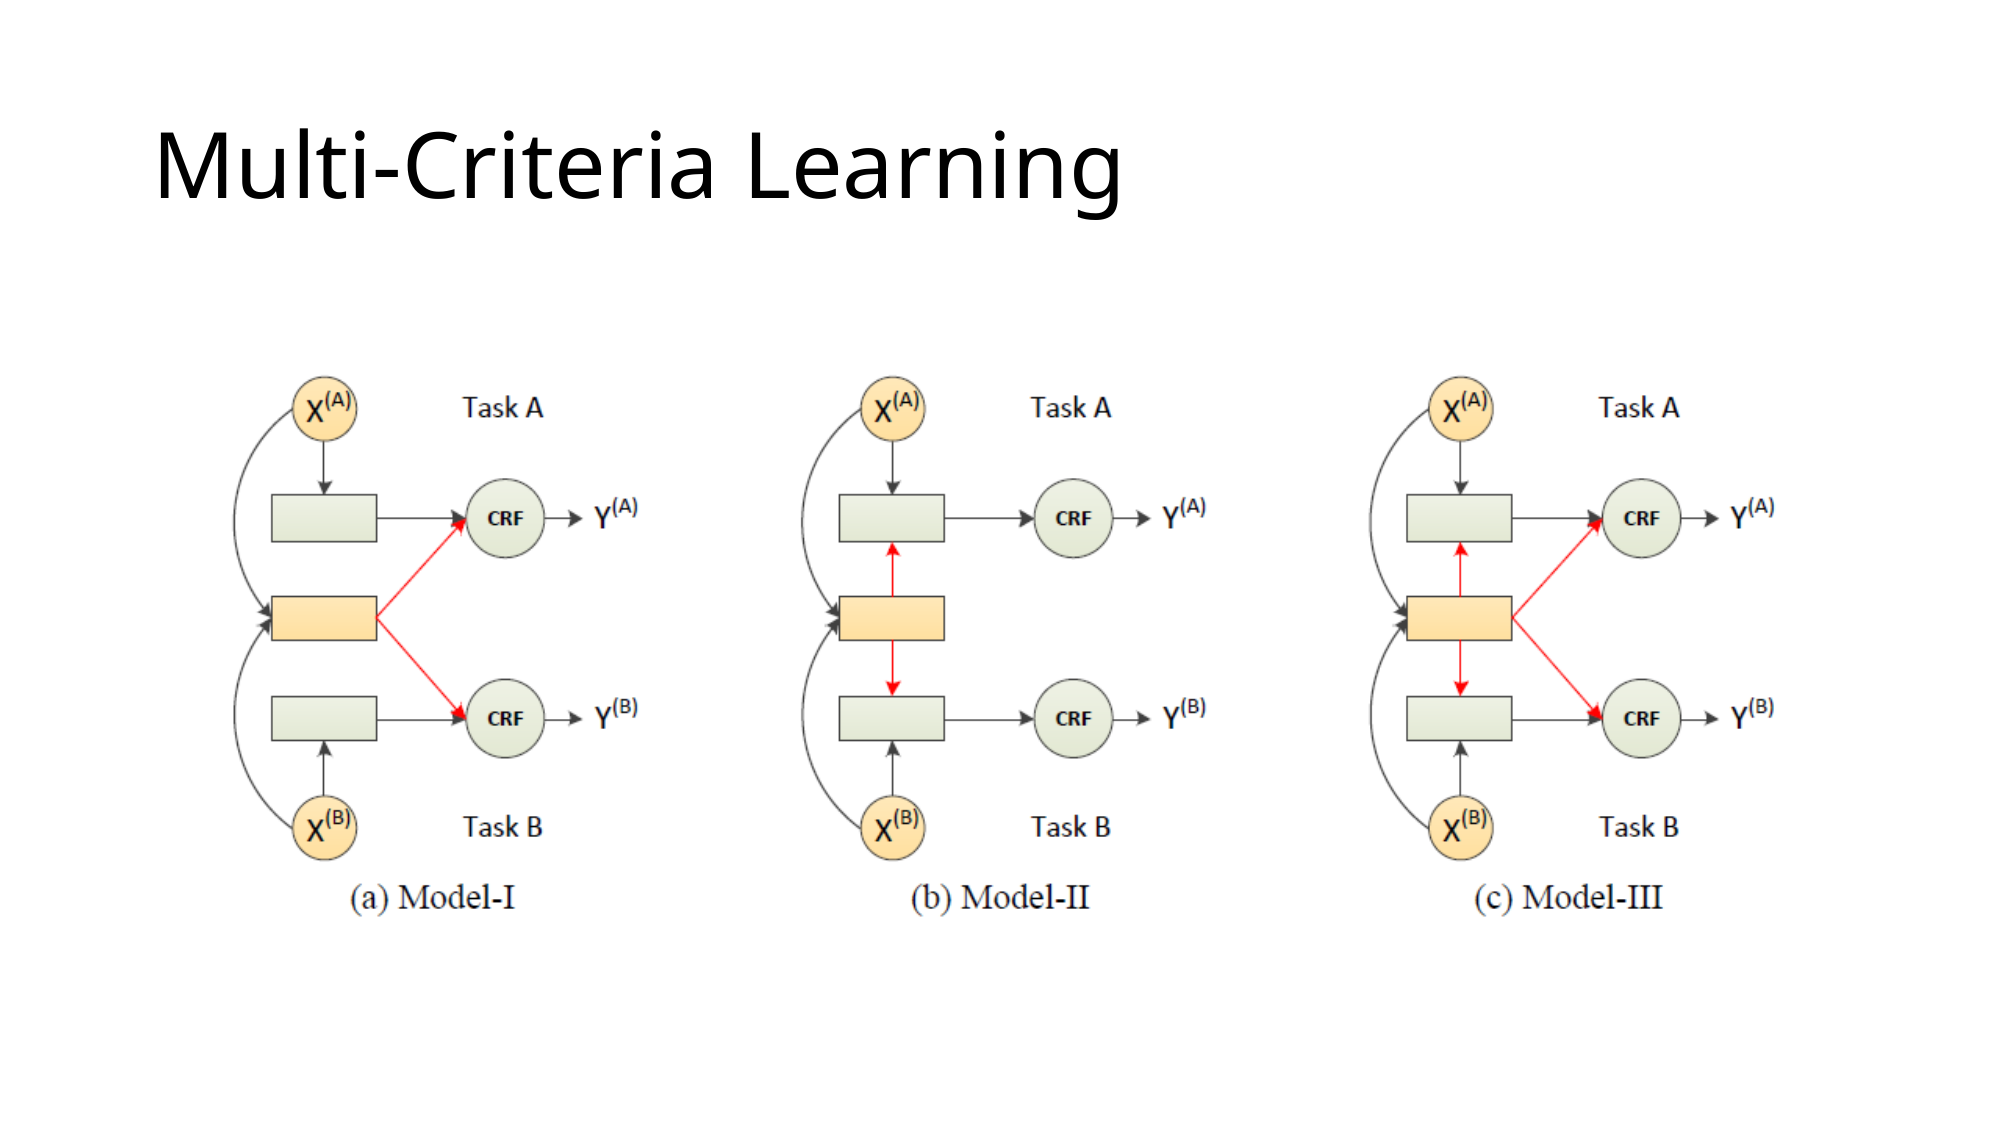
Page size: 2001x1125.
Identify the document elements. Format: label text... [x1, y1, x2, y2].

title Multi-Criteria Learning [137, 59, 1863, 278]
picture [176, 319, 1824, 934]
